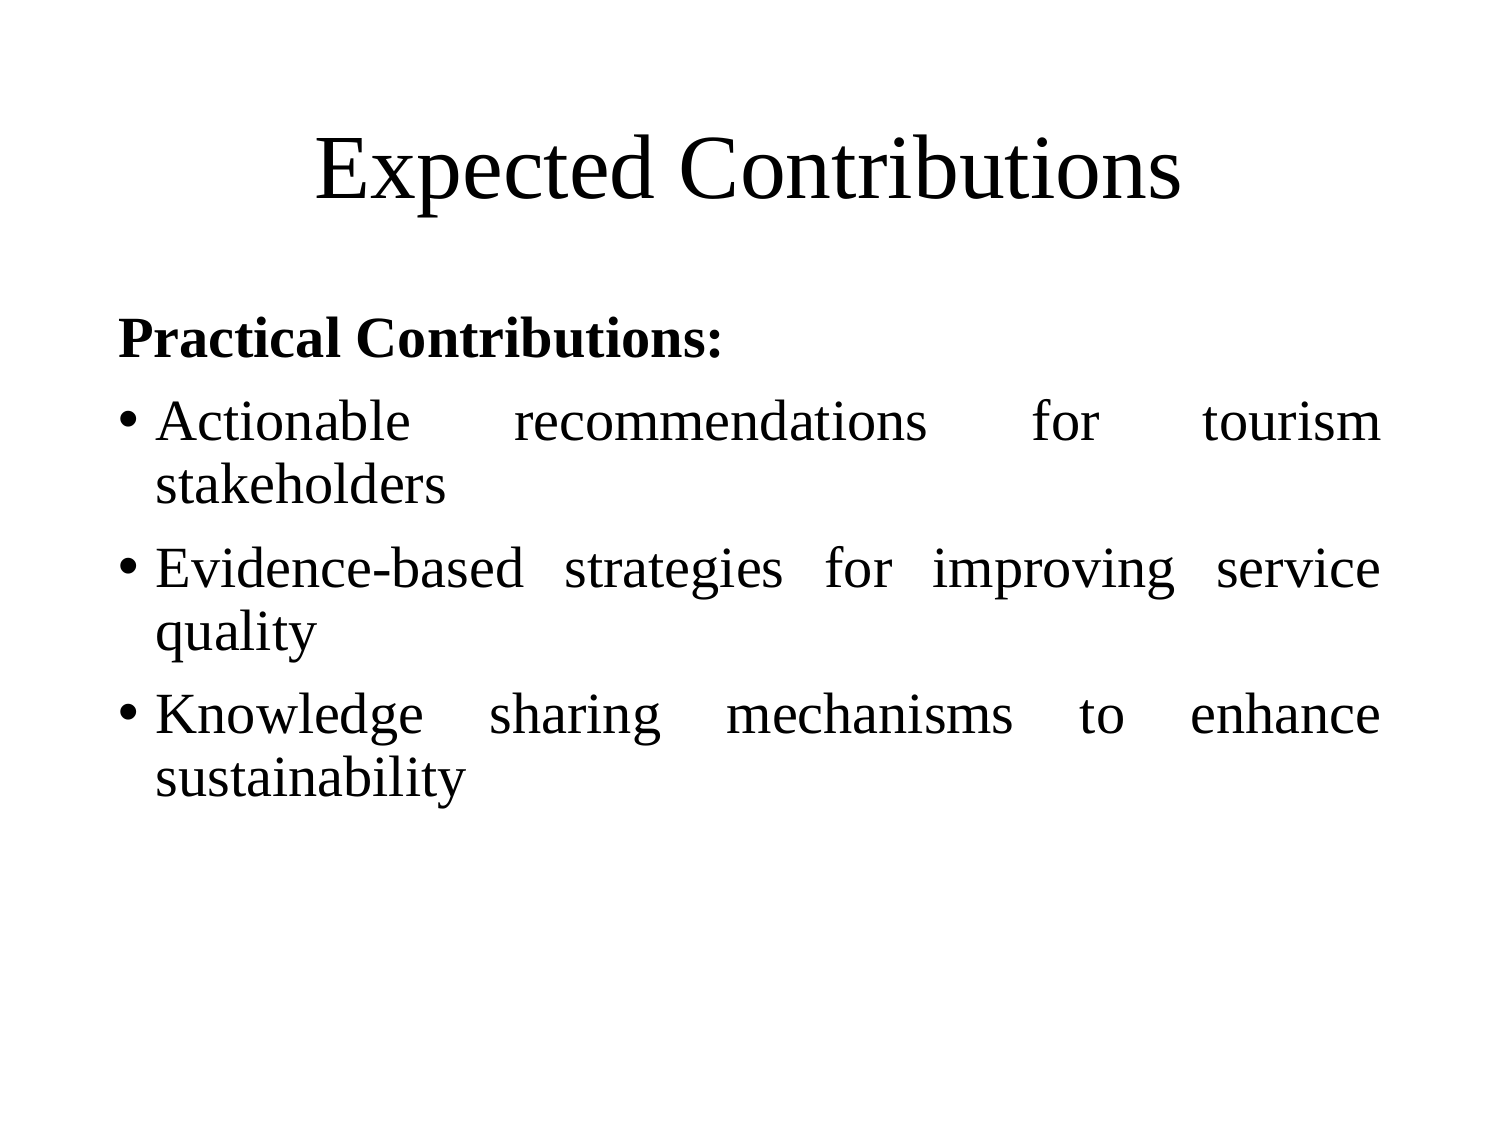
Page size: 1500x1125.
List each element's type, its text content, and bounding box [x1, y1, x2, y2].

list Practical Contributions: Actionable recommendations for tourism stakeholders Evidence-based strategies for improving service quality Knowledge sharing mechanisms to enhance sustainability [103, 299, 1397, 1014]
title Expected Contributions [103, 59, 1397, 278]
